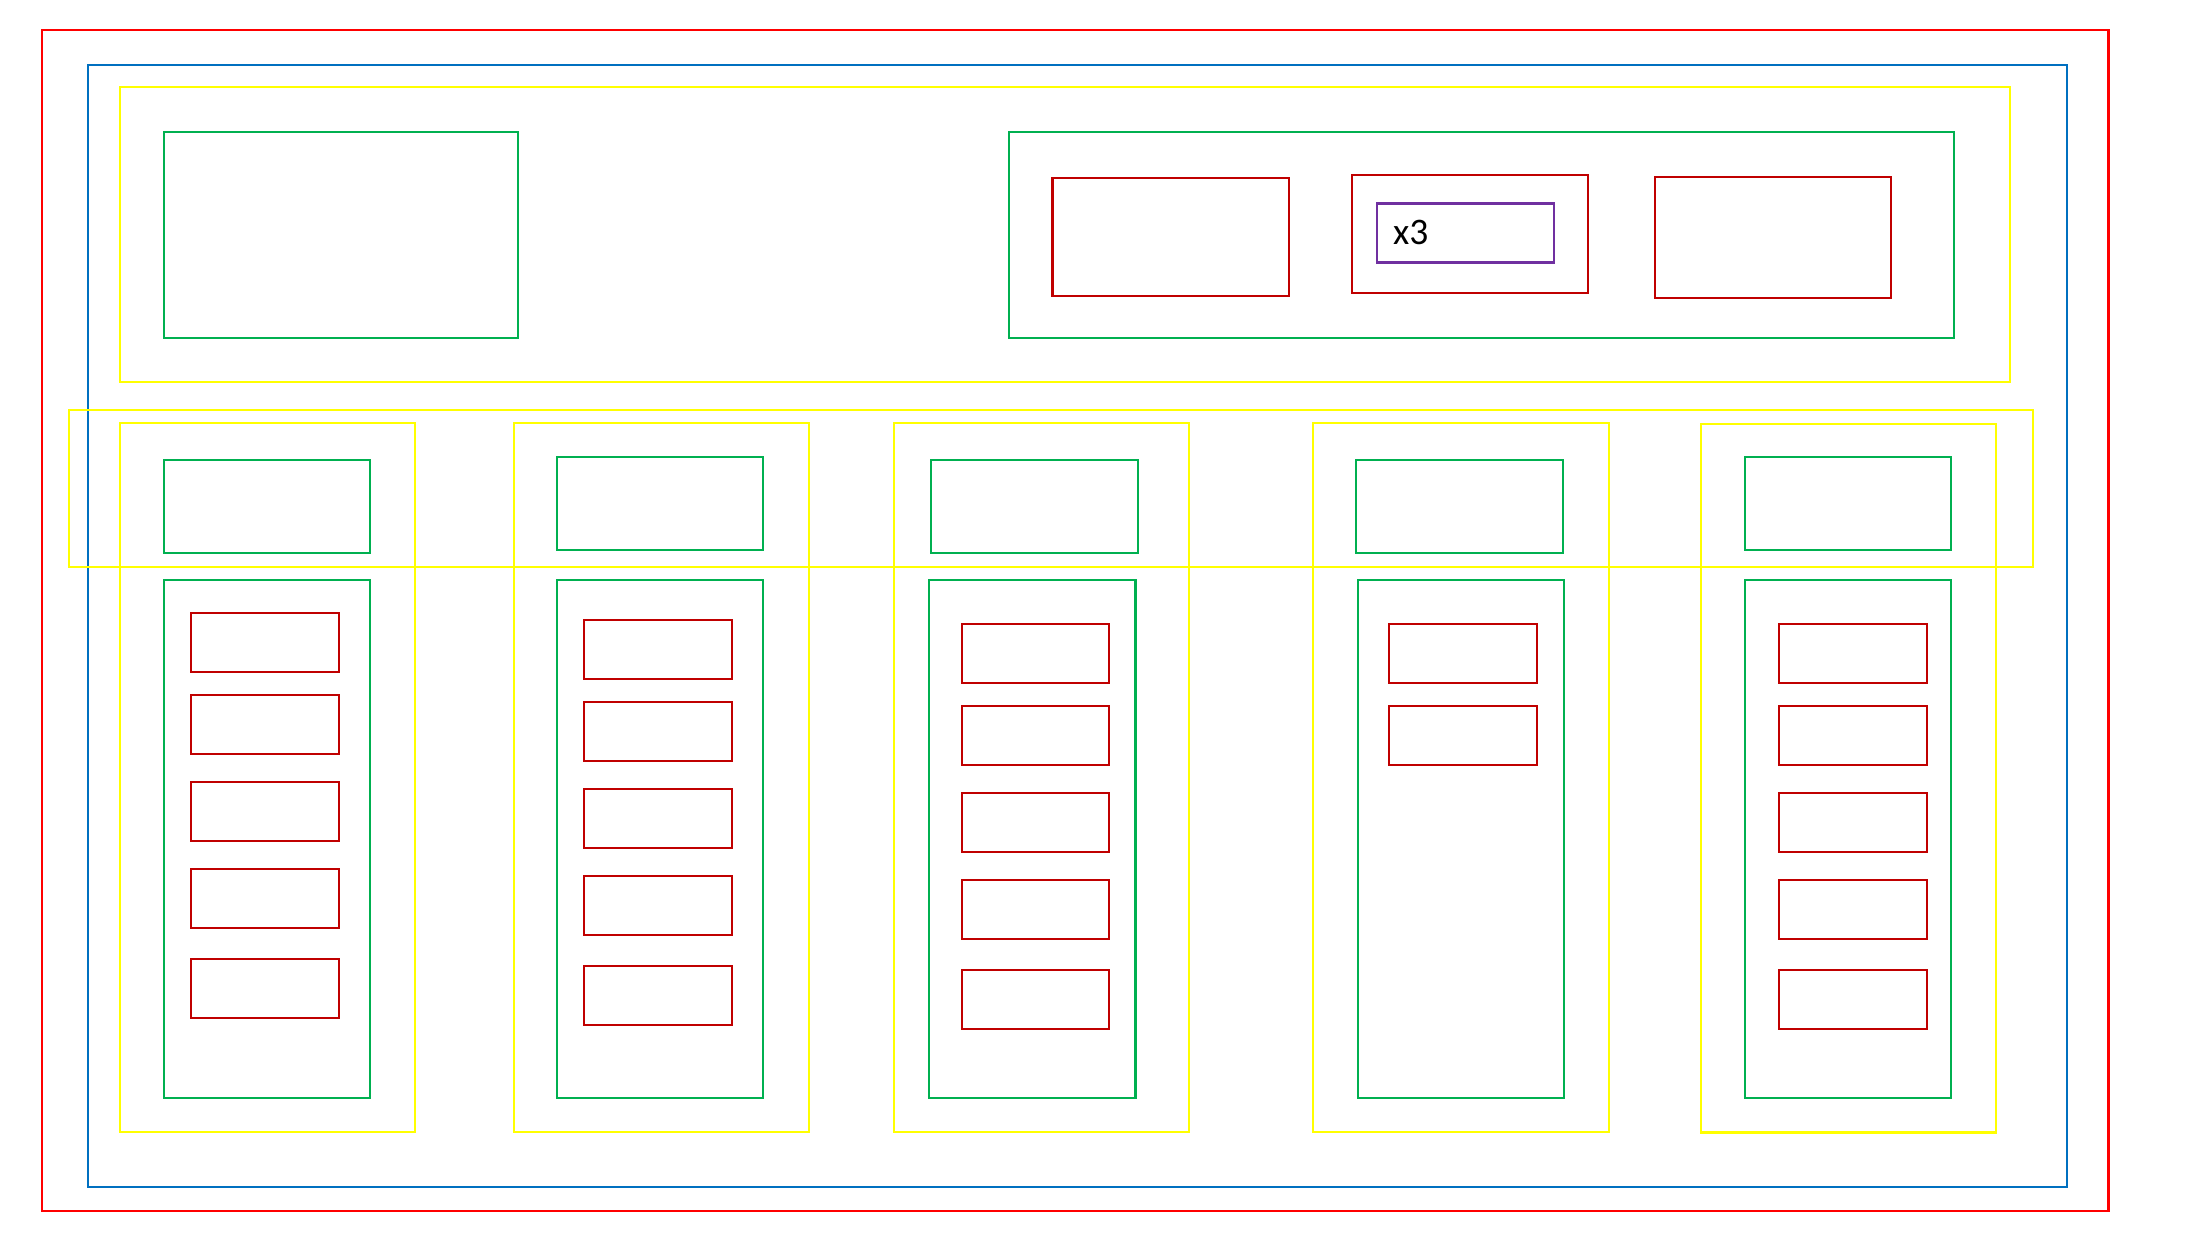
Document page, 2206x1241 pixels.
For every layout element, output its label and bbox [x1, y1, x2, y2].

text_box [41, 29, 2110, 1212]
